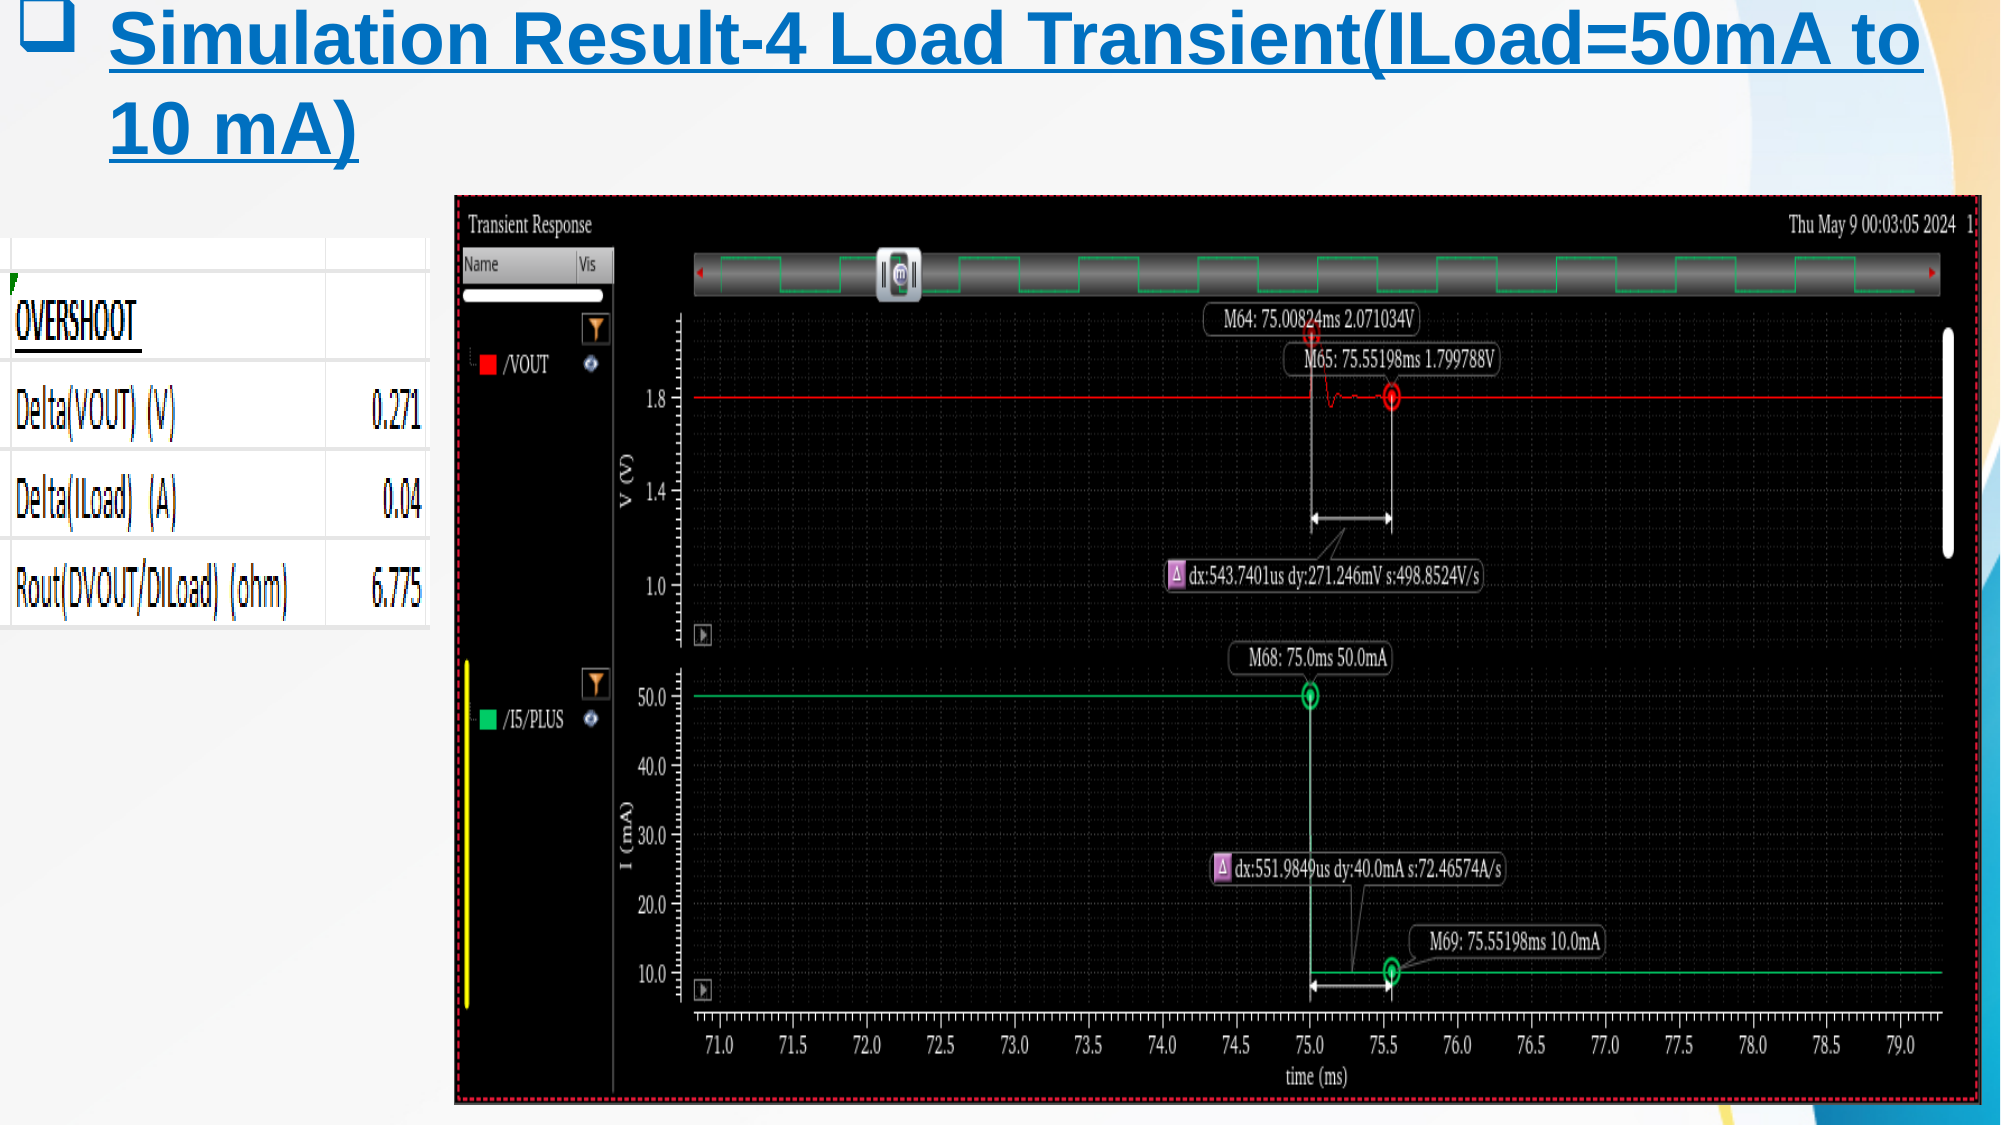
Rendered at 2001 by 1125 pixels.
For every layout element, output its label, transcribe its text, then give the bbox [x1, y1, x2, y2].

title Simulation Result-4 Load Transient(ILoad=50mA to 10 mA) [0, 0, 1983, 159]
picture [0, 0, 2001, 1125]
